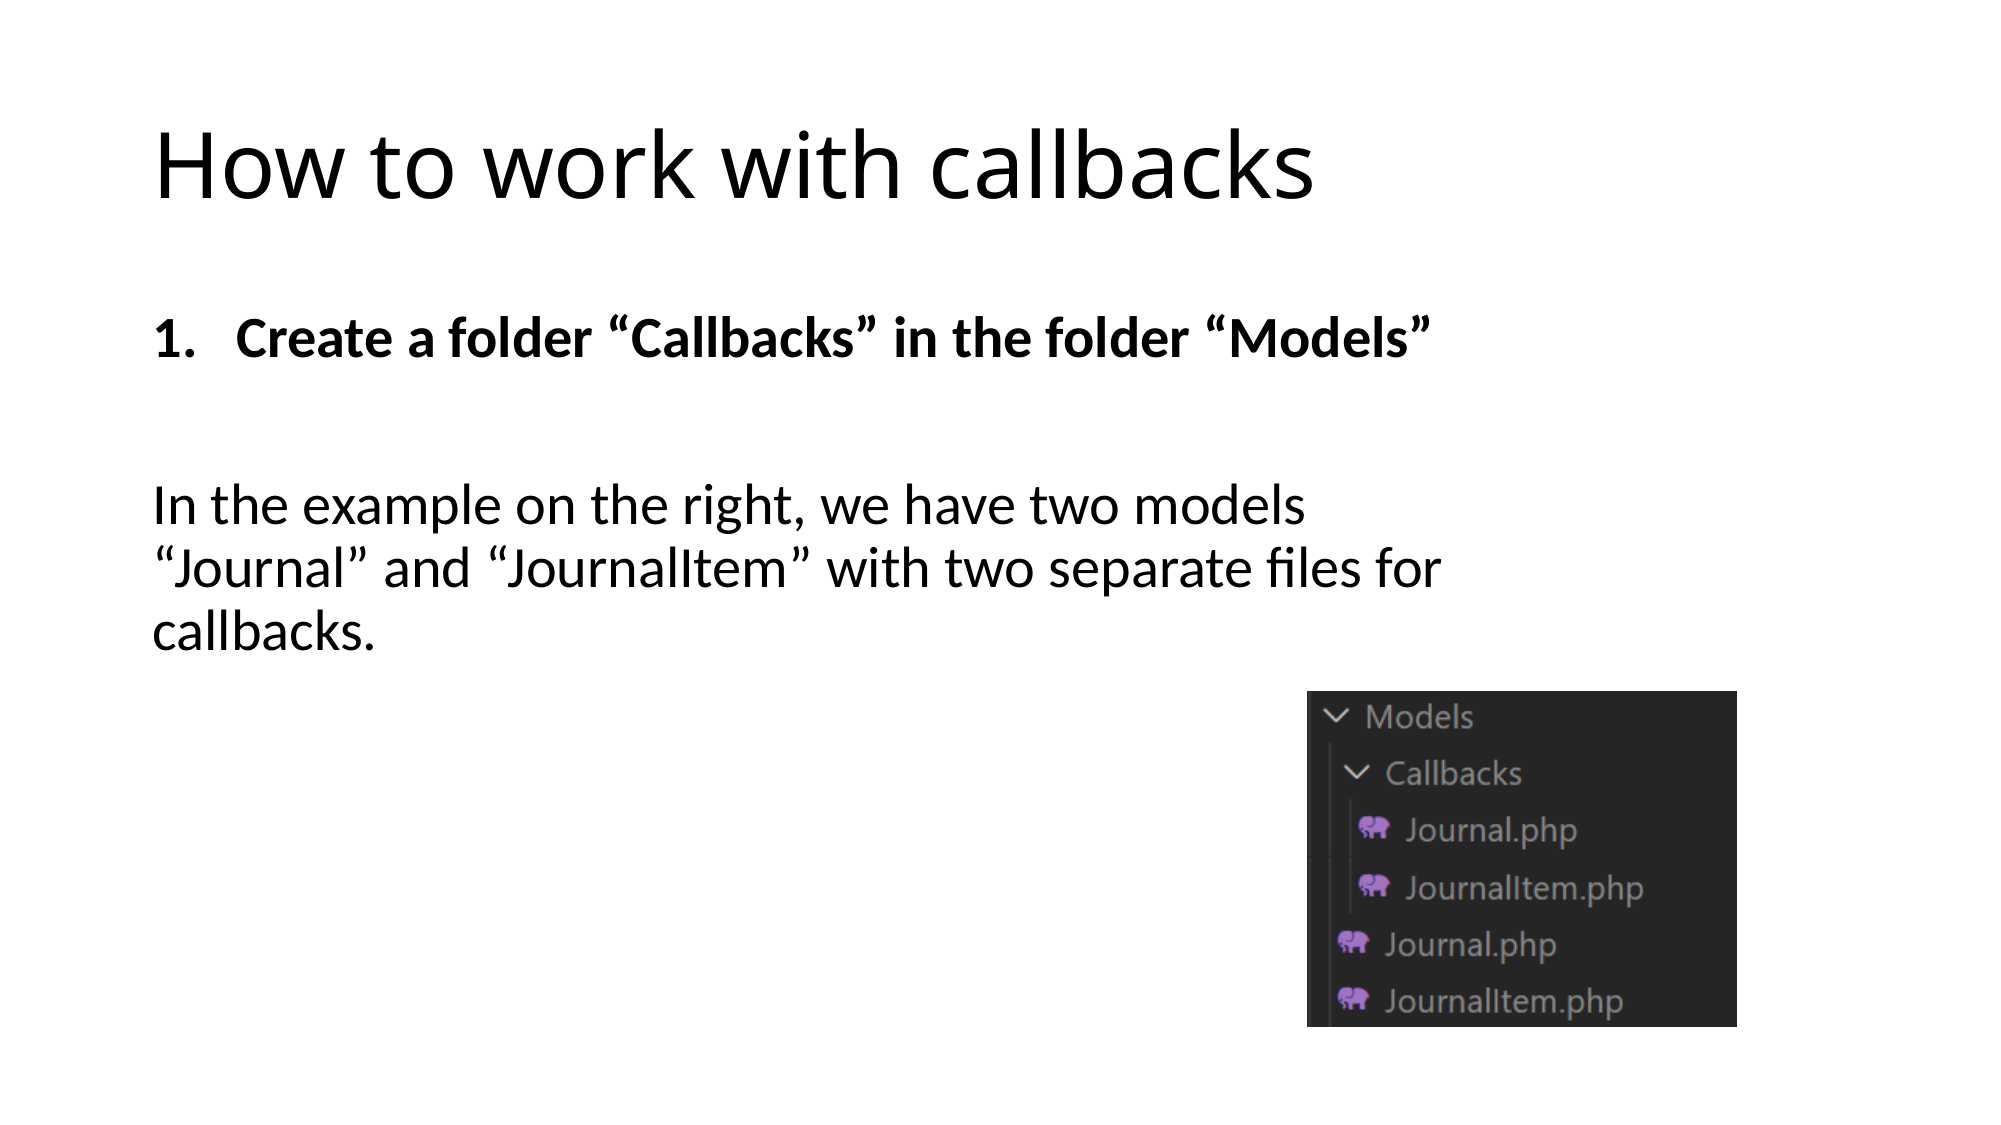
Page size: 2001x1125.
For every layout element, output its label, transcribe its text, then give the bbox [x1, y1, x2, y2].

picture [1307, 691, 1738, 1027]
title How to work with callbacks [137, 59, 1863, 278]
list Create a folder “Callbacks” in the folder “Models” In the example on the right, we have two models “Journal” and “JournalItem” with two separate files for callbacks. [137, 299, 1512, 1014]
